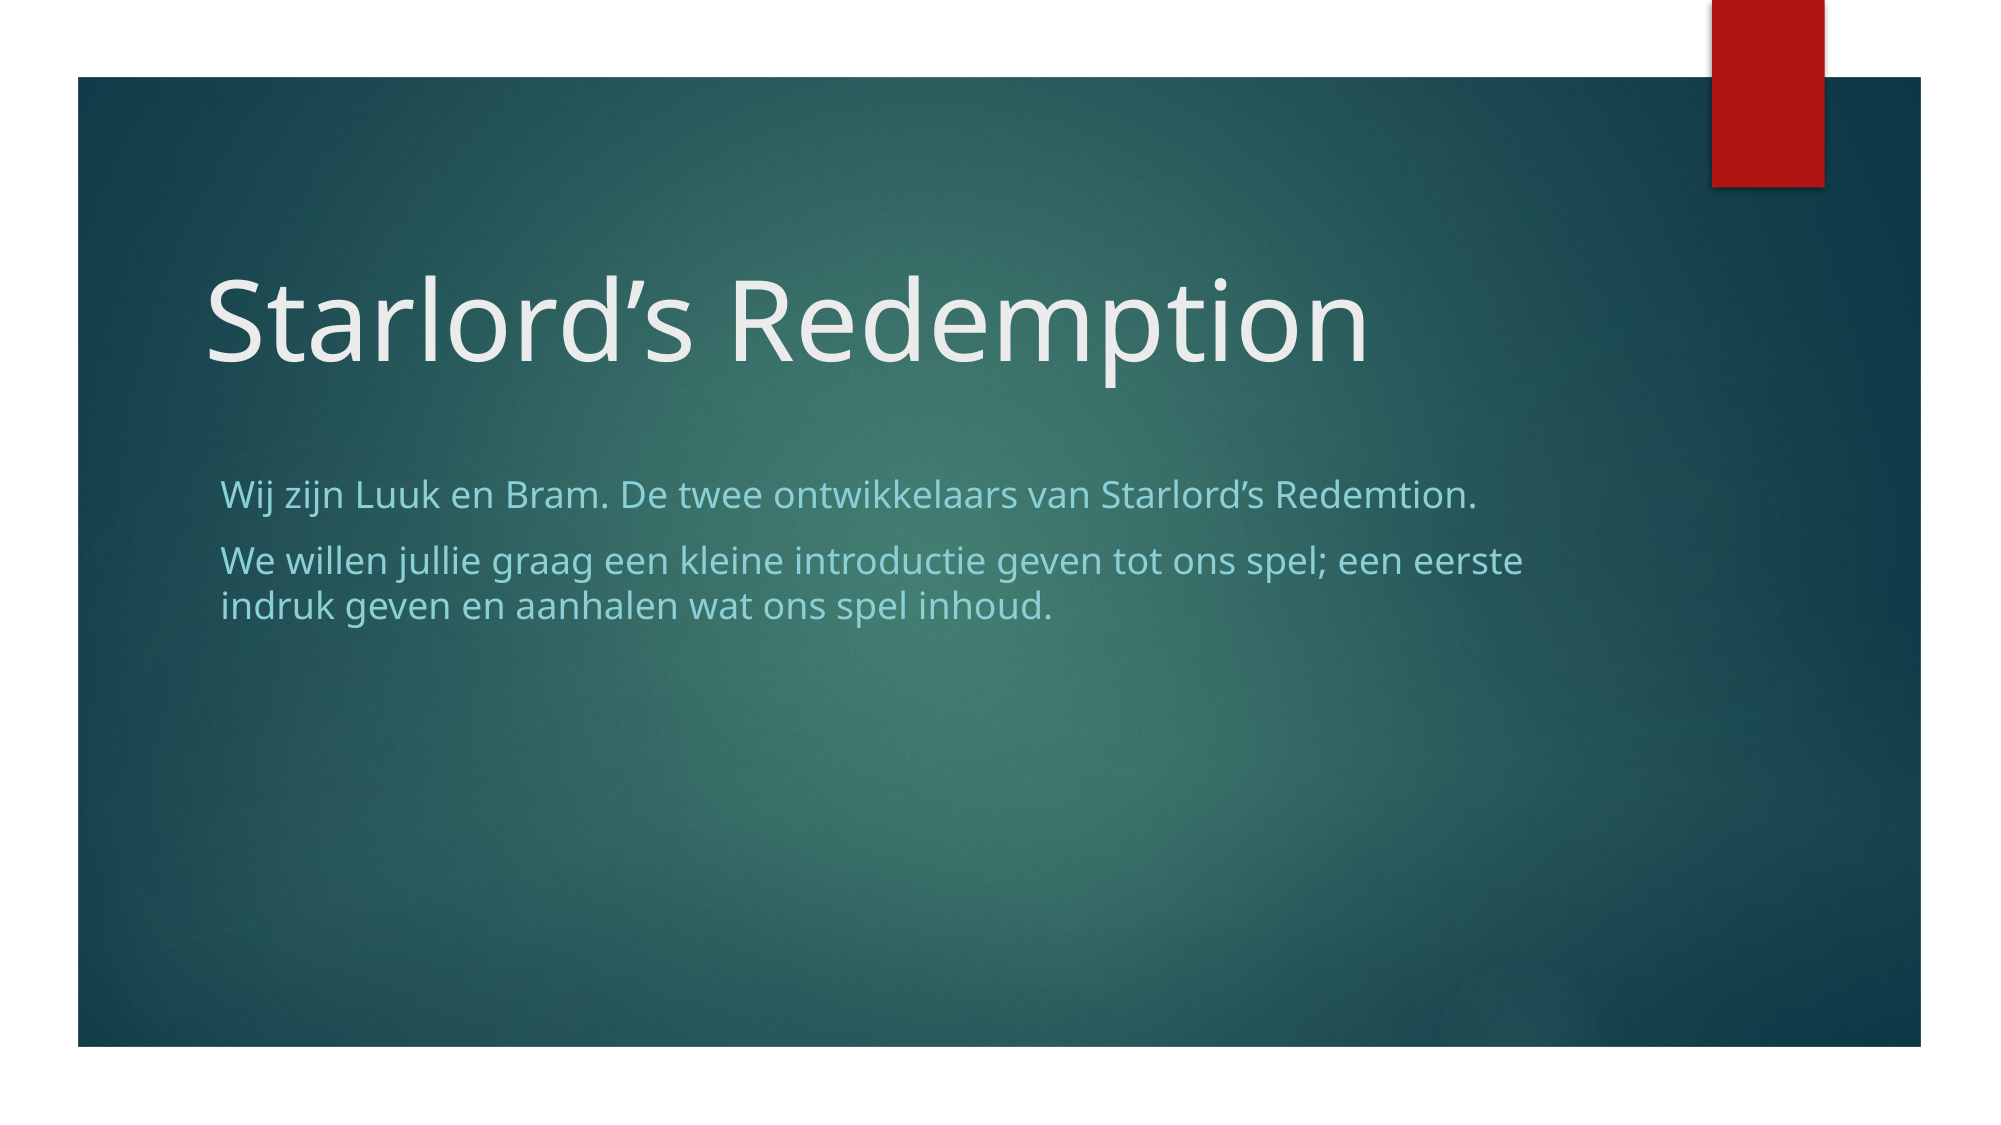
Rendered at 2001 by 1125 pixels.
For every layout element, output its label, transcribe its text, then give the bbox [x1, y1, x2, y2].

title Starlord’s Redemption [189, 117, 1638, 392]
subtitle Wij zijn Luuk en Bram. De twee ontwikkelaars van Starlord’s Redemtion. We willen jullie graag een kleine introductie geven tot ons spel; een eerste indruk geven en aanhalen wat ons spel inhoud. [205, 463, 1654, 900]
